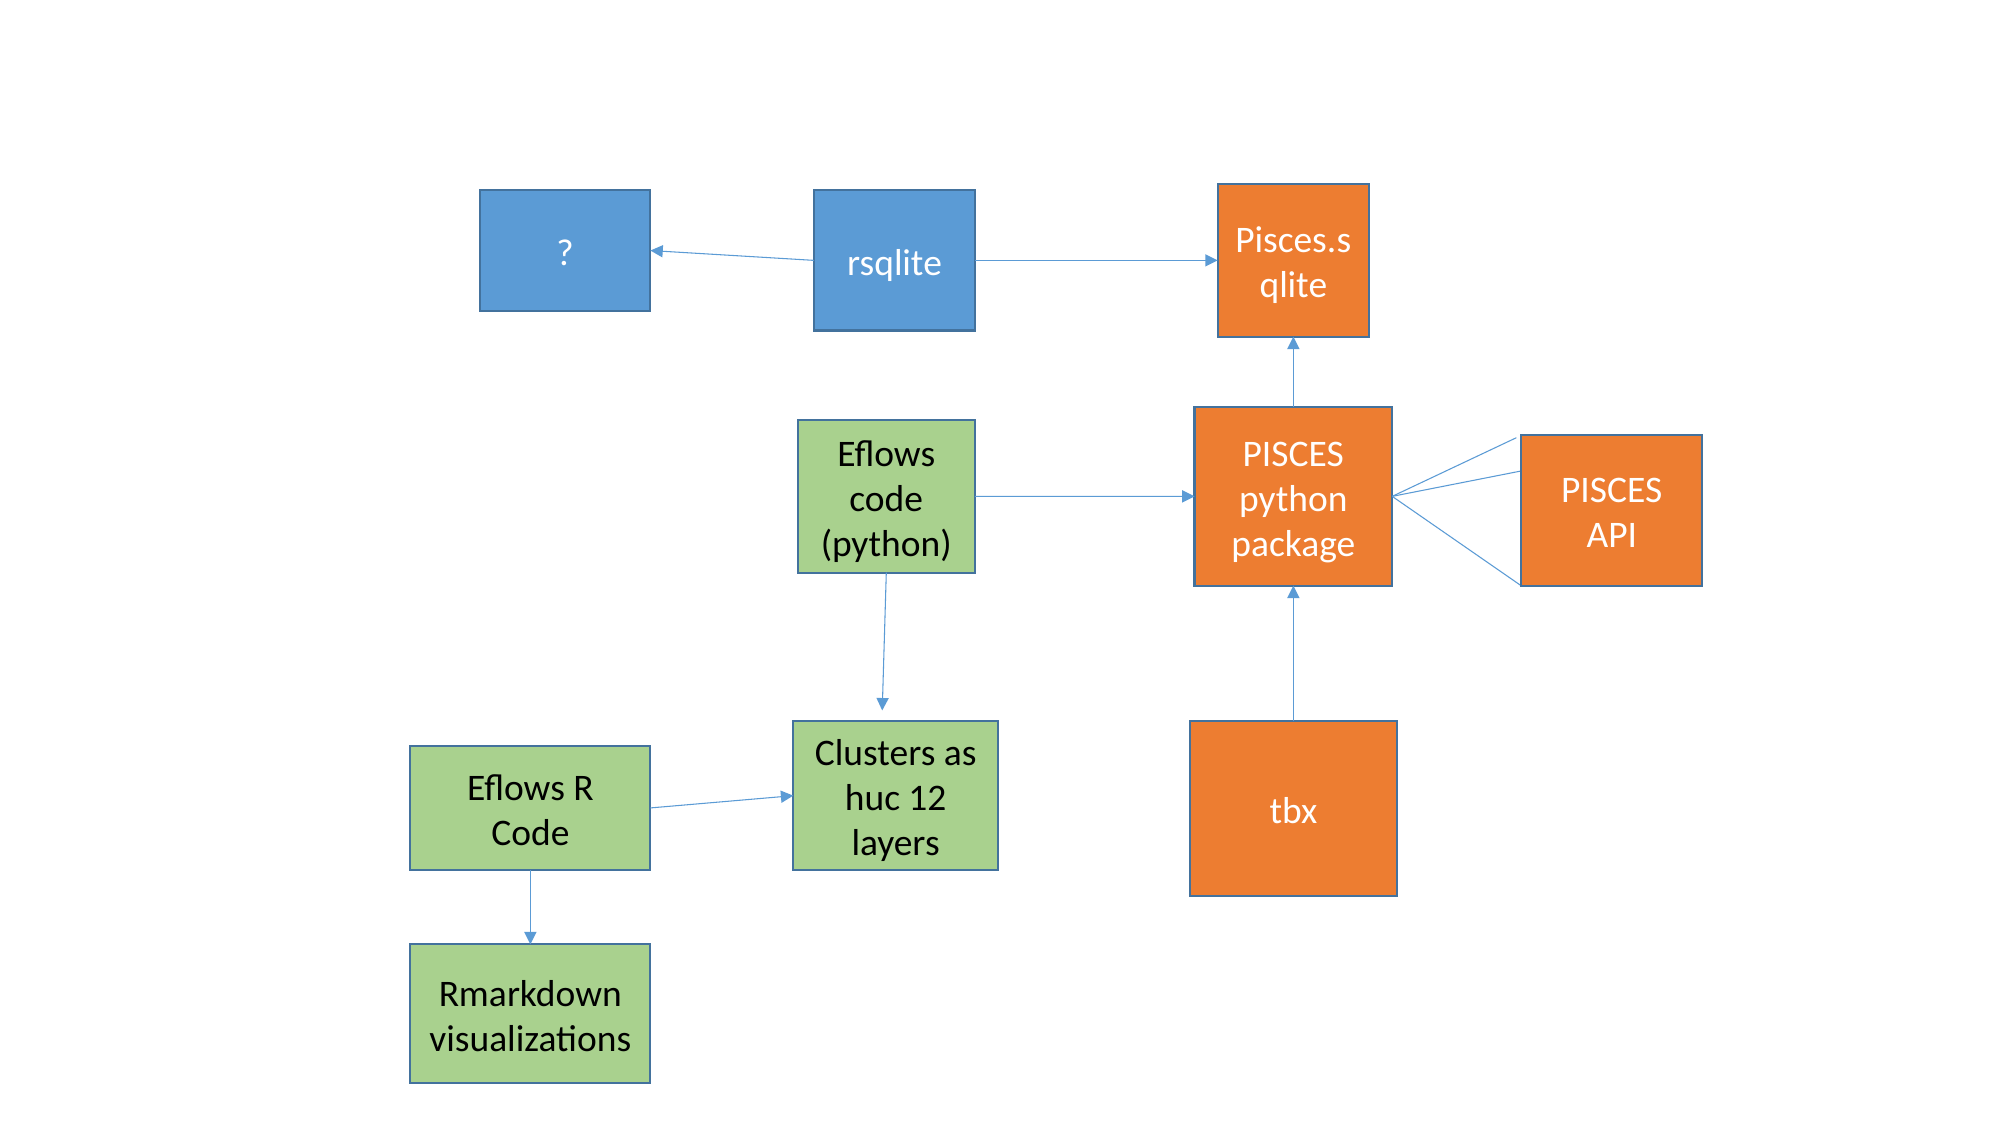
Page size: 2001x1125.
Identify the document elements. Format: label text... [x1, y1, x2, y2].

text_box Pisces.sqlite [1217, 183, 1370, 338]
text_box Rmarkdown visualizations [409, 943, 651, 1084]
text_box Eflows R Code [409, 745, 651, 871]
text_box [882, 572, 887, 711]
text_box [1392, 435, 1703, 497]
text_box ? [479, 189, 651, 312]
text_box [650, 795, 794, 808]
text_box tbx [1189, 720, 1398, 897]
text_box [650, 250, 815, 261]
text_box Clusters as huc 12 layers [792, 720, 999, 871]
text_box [1392, 497, 1522, 586]
text_box PISCES python package [1193, 406, 1393, 587]
text_box Eflows code (python) [797, 419, 976, 574]
text_box PISCES API [1520, 497, 1703, 587]
text_box rsqlite [813, 189, 976, 332]
